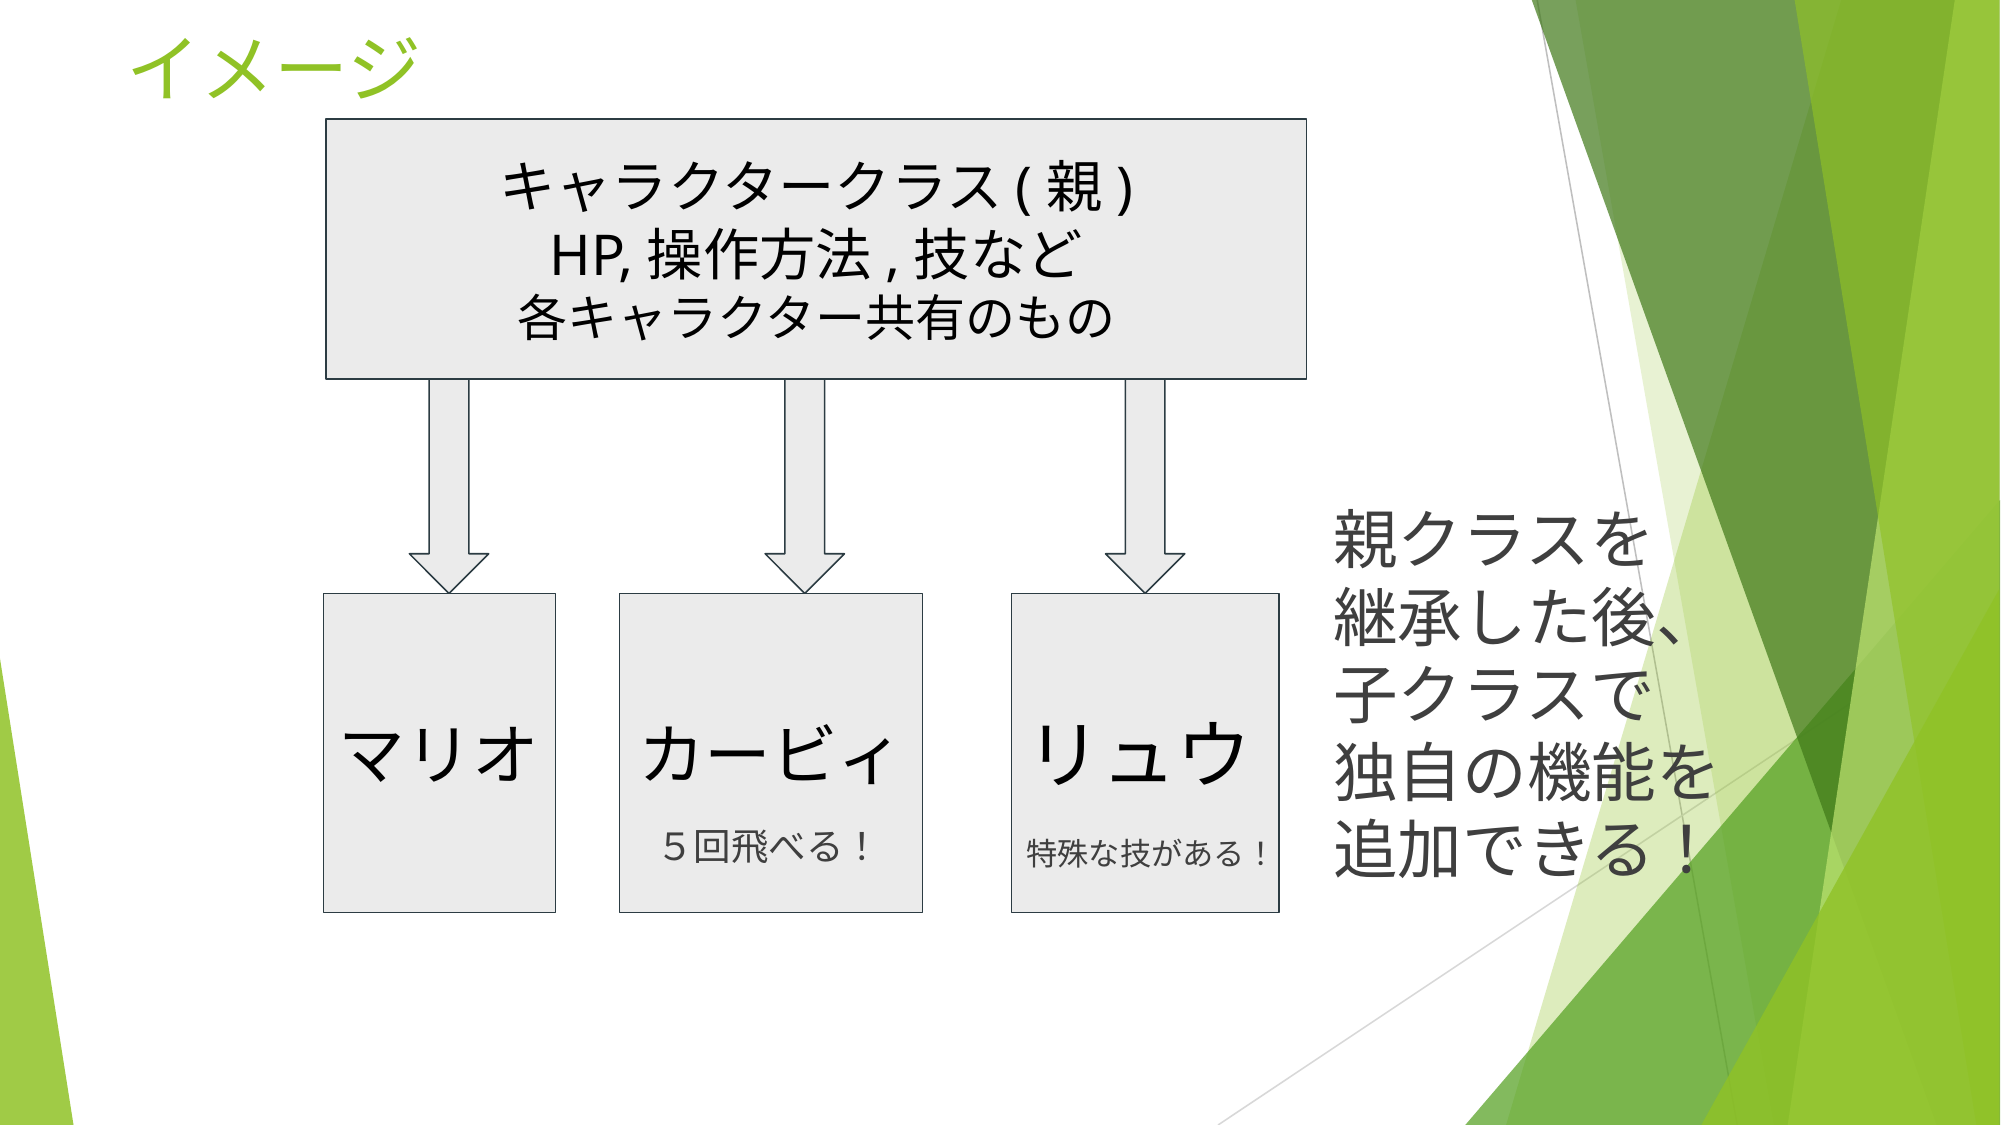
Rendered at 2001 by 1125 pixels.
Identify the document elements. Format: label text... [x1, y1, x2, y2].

text_box [765, 379, 845, 593]
text_box リュウ [1011, 593, 1279, 819]
text_box 親クラスを 継承した後、 子クラスで 独自の機能を 追加できる！ [1318, 483, 1741, 641]
text_box [111, 1053, 1741, 1111]
text_box [1105, 379, 1185, 593]
text_box マリオ [323, 593, 556, 913]
text_box 特殊な技がある！ [1011, 819, 1298, 887]
text_box [409, 379, 489, 593]
text_box カービィ [619, 593, 923, 913]
text_box ５回飛べる！ [640, 807, 902, 913]
text_box リュウ [1011, 887, 1279, 913]
title イメージ [111, 14, 476, 119]
text_box キャラクタークラス(親) HP,操作方法,技など 各キャラクター共有のもの [326, 118, 1307, 380]
